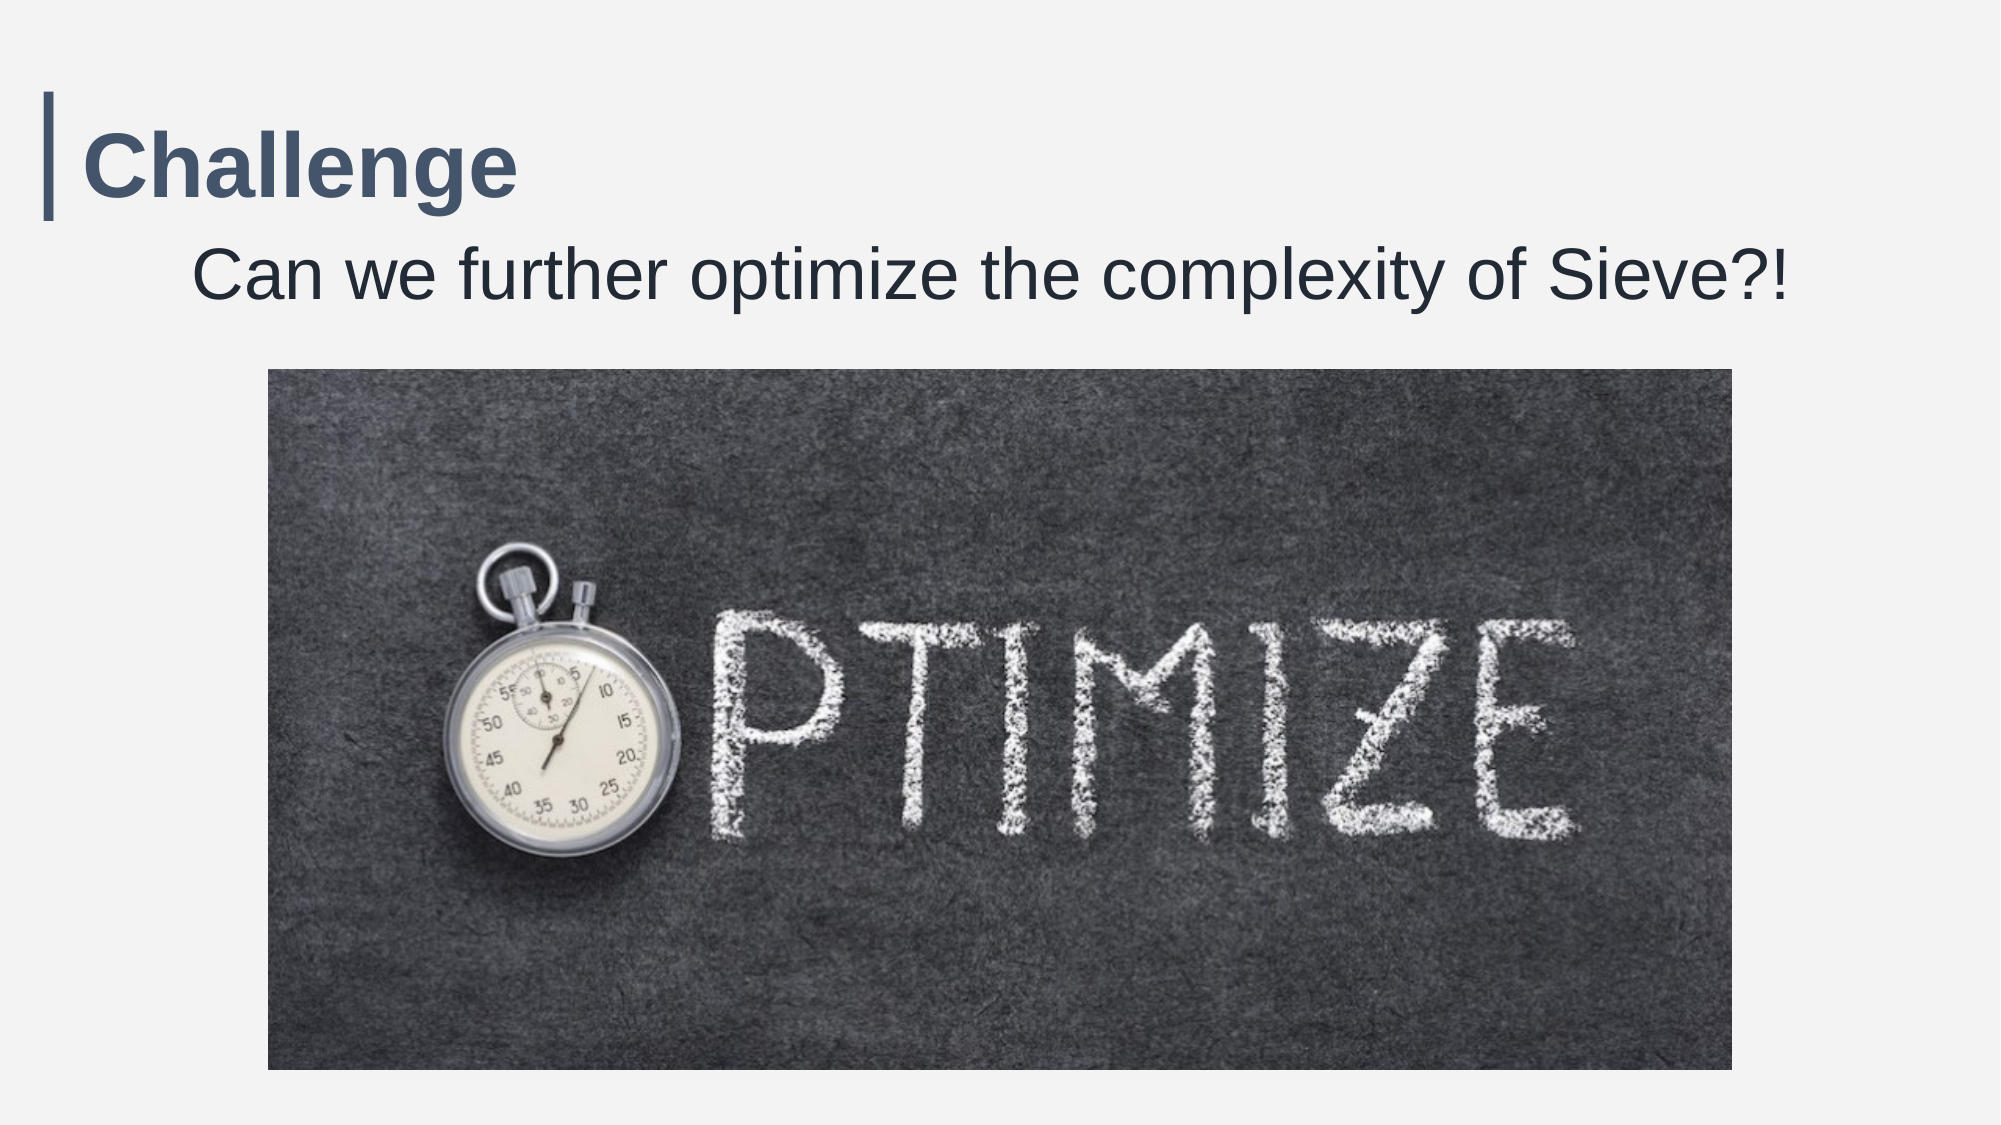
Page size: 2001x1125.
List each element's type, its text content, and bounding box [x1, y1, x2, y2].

text_box |Challenge [0, 0, 585, 279]
picture [268, 369, 1732, 1071]
list Can we further optimize the complexity of Sieve?! [121, 228, 1879, 943]
